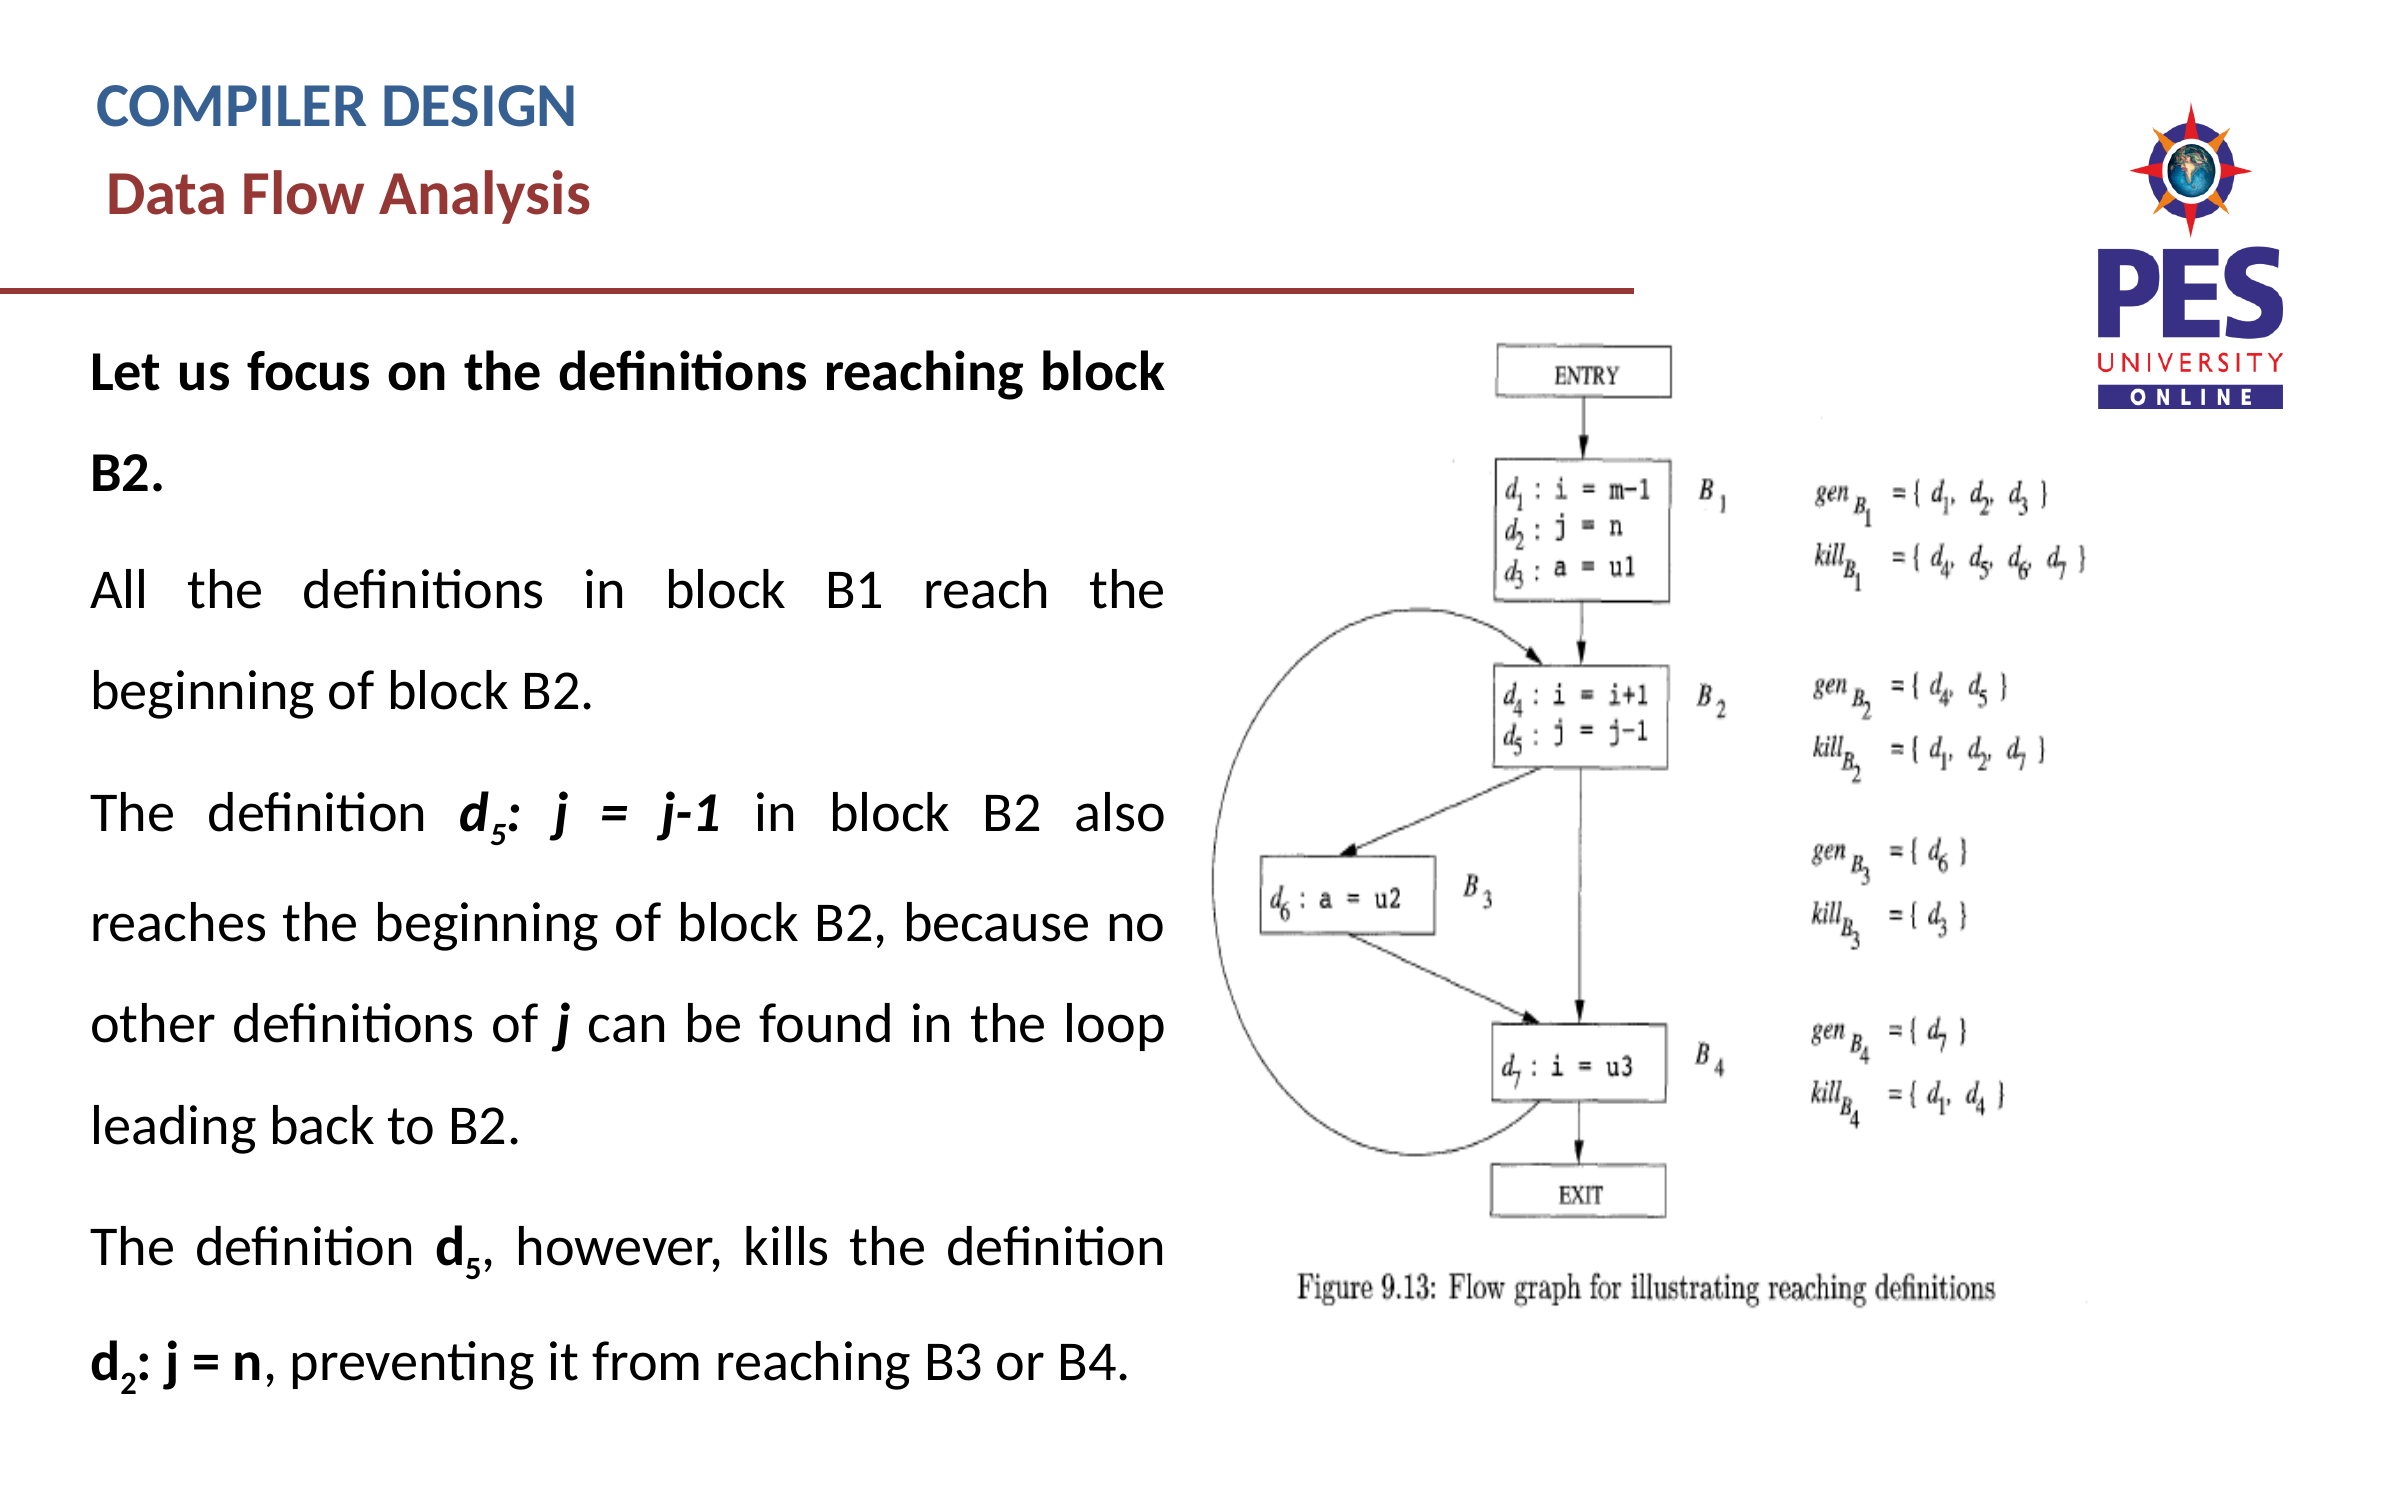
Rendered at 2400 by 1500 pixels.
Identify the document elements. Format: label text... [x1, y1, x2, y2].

picture [2098, 102, 2283, 409]
text_box Data Flow Analysis [73, 142, 1648, 237]
picture [1199, 330, 2096, 1313]
text_box Let us focus on the definitions reaching block B2. All the definitions in block B1 reach the beginning of block B2. The definition d5: j = j-1 in block B2 also reaches the beginning of block B2, because no other definitions of j can be found in the loop leading back to B2. The definition d5, however, kills the definition d2: j = n, preventing it from reaching B3 or B4. [0, 300, 1185, 1500]
text_box COMPILER DESIGN [77, 55, 1554, 142]
